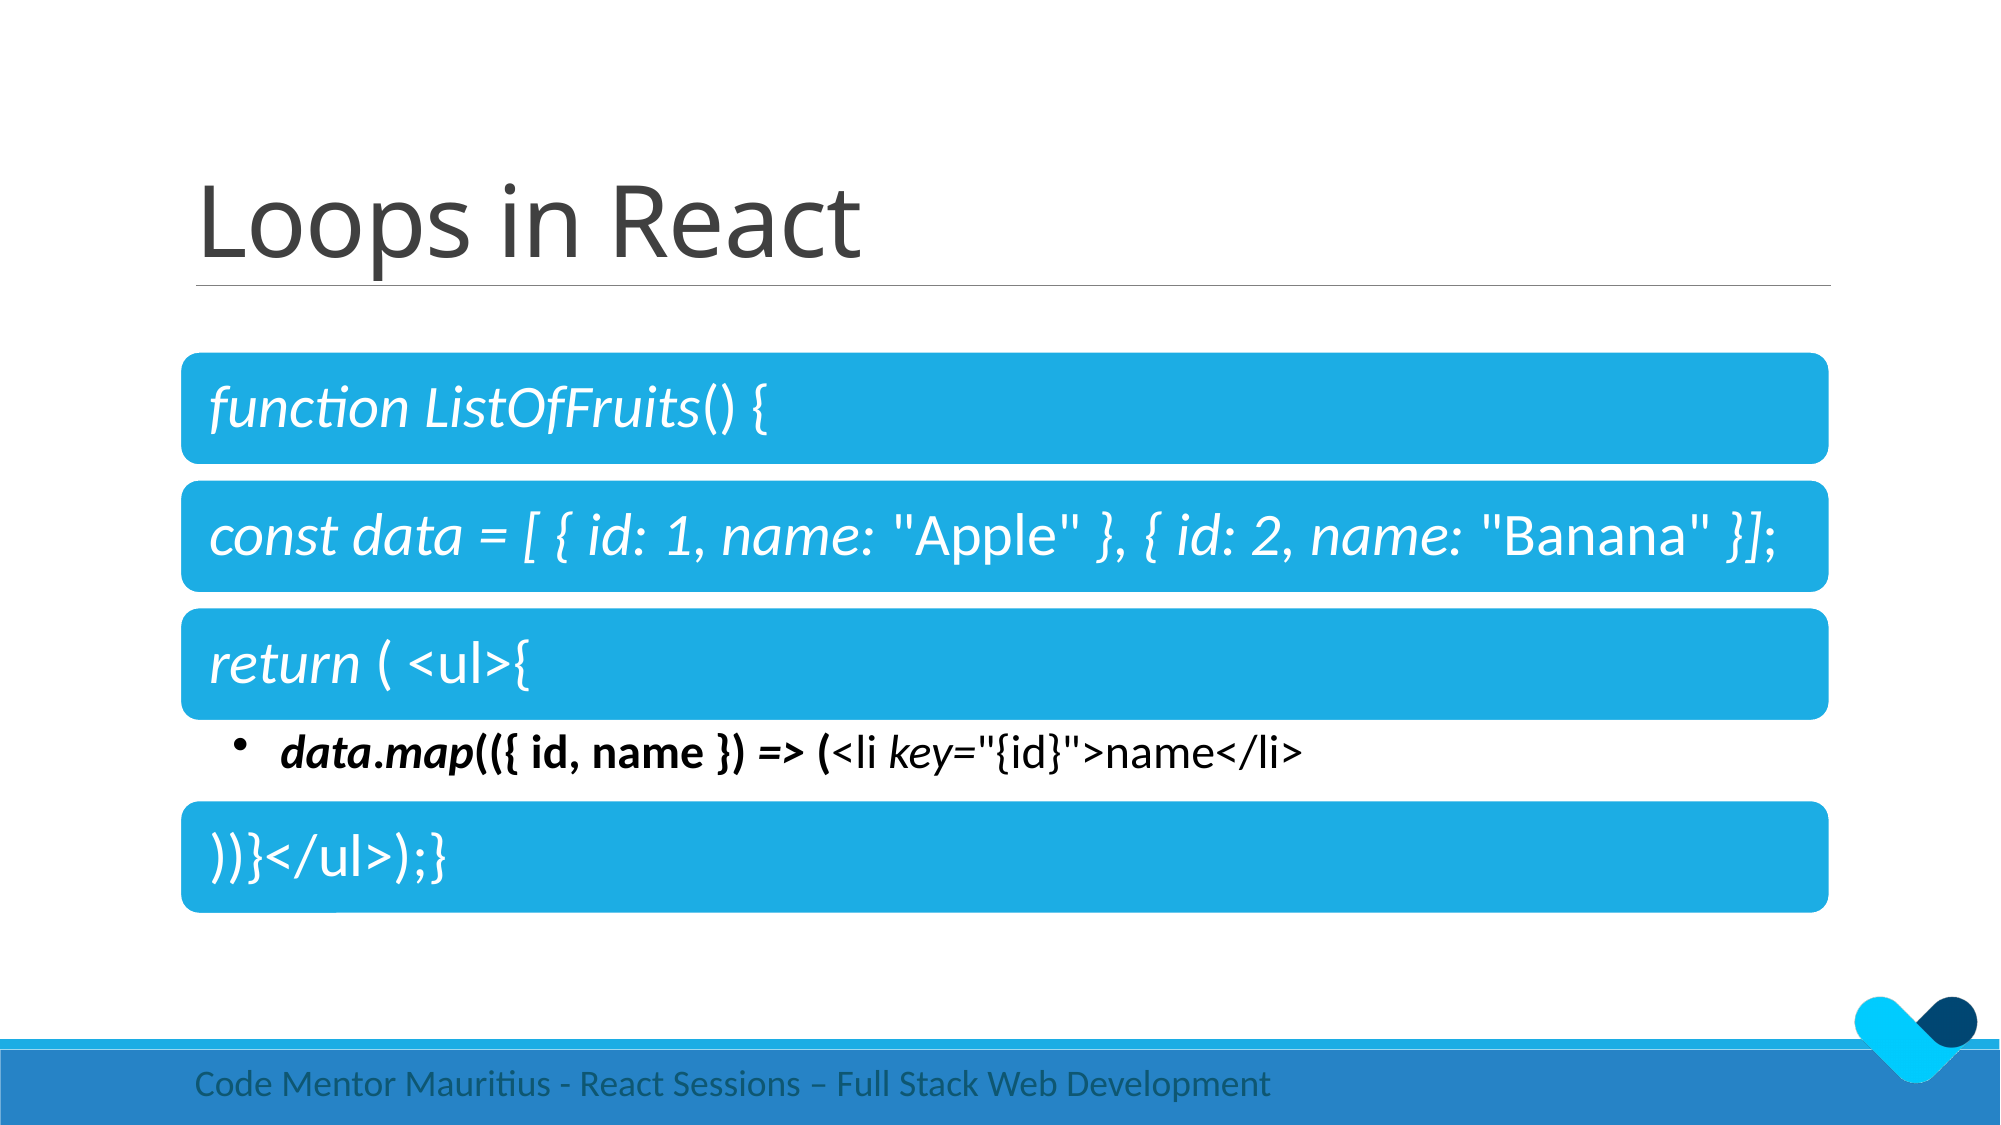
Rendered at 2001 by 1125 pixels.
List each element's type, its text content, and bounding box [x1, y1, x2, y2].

picture [1794, 917, 2000, 1125]
title Loops in React [180, 47, 1830, 285]
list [179, 302, 1831, 964]
text_box Code Mentor Mauritius - React Sessions – Full Stack Web Development [180, 1051, 1348, 1112]
